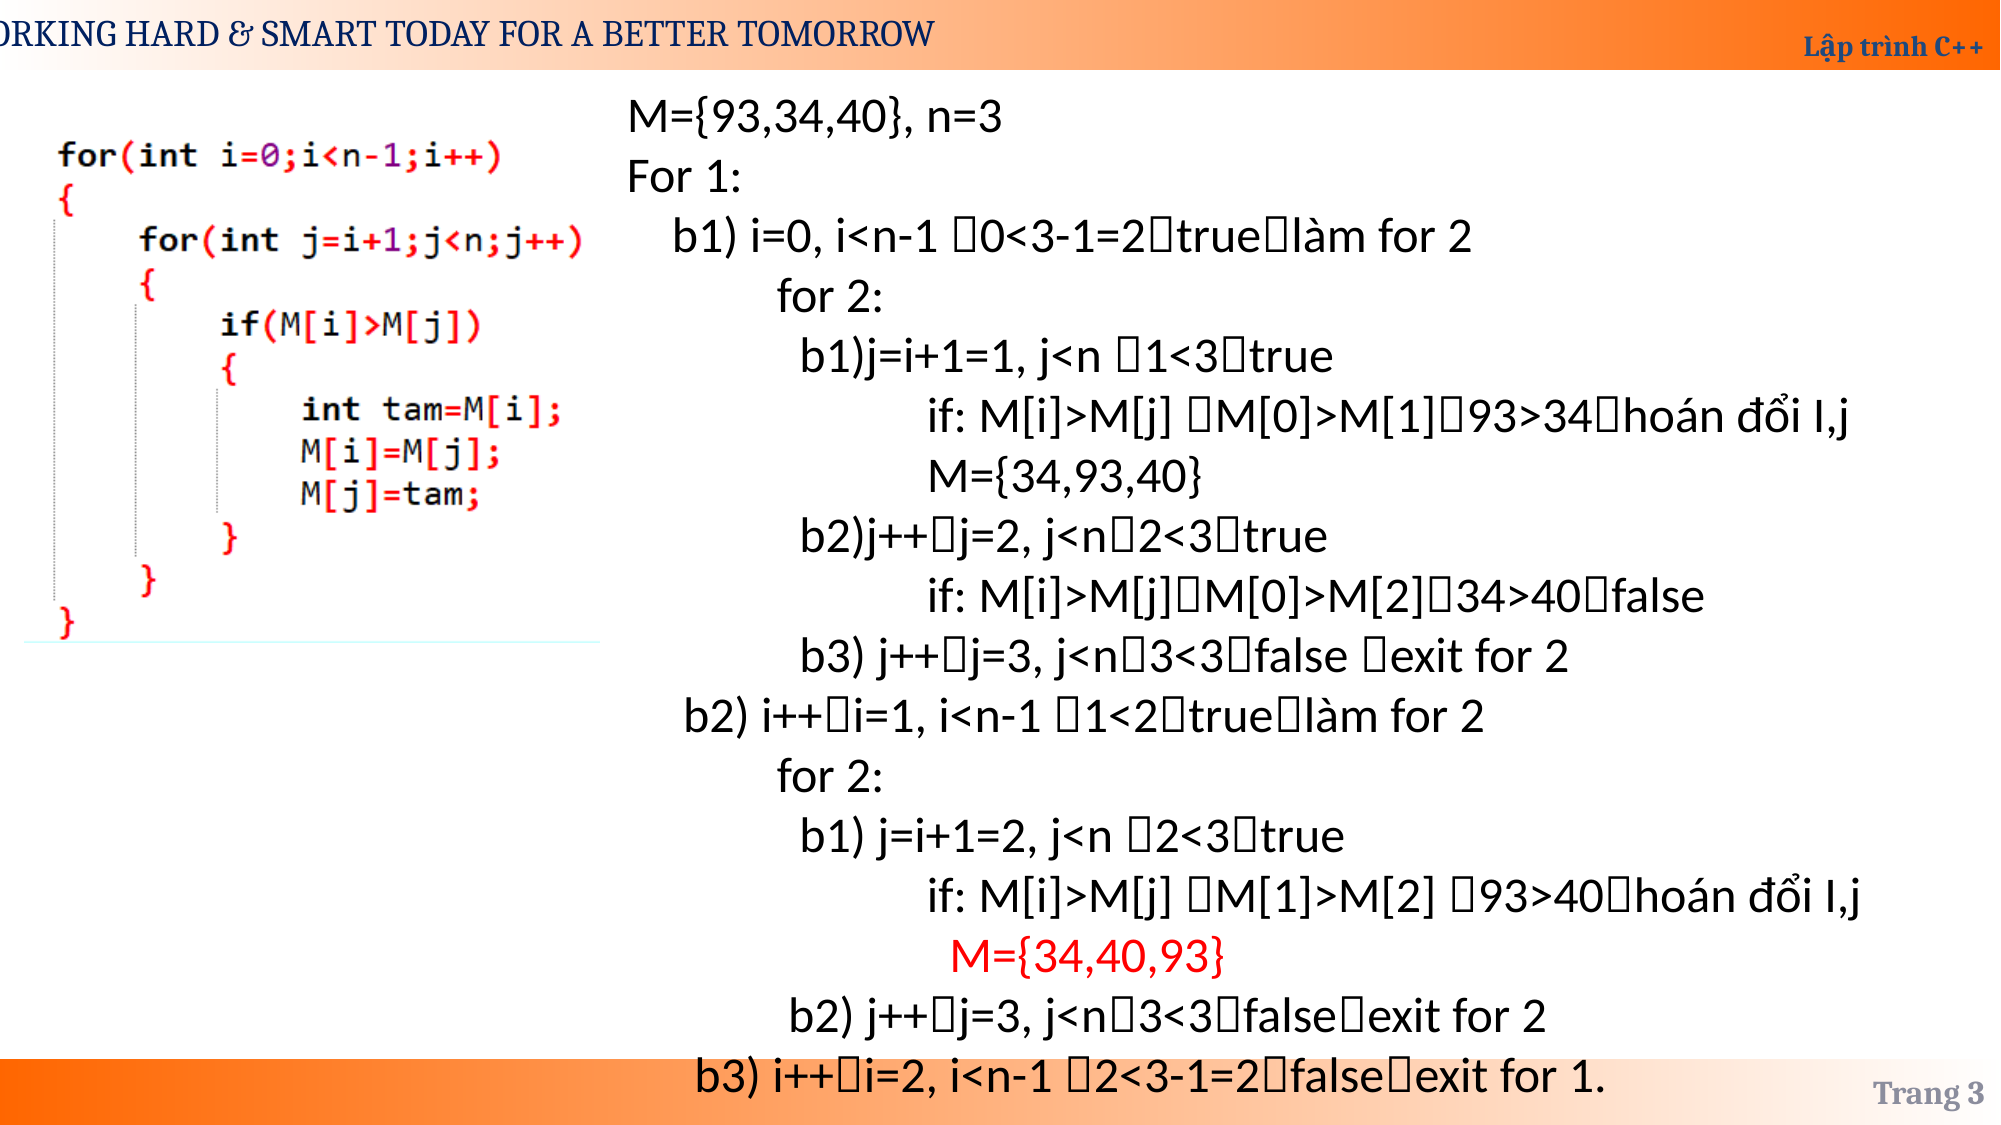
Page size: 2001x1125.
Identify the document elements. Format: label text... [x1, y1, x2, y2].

picture [24, 137, 601, 643]
text_box M={93,34,40}, n=3 For 1: b1) i=0, i<n-1 0<3-1=2truelàm for 2 for 2: b1)j=i+1=1, j<n 1<3true if: M[i]>M[j] M[0]>M[1]93>34hoán đổi I,j M={34,93,40} b2)j++j=2, j<n2<3true if: M[i]>M[j]M[0]>M[2]34>40false b3) j++j=3, j<n3<3false exit for 2 b2) i++i=1, i<n-1 1<2truelàm for 2 for 2: b1) j=i+1=2, j<n 2<3true if: M[i]>M[j] M[1]>M[2] 93>40hoán đổi I,j M={34,40,93} b2) j++j=3, j<n3<3falseexit for 2 b3) i++i=2, i<n-1 2<3-1=2falseexit for 1. [612, 74, 1975, 1110]
slide_number Trang 3 [1533, 1060, 2000, 1121]
slide_number Trang 2 [1609, 0, 1613, 70]
